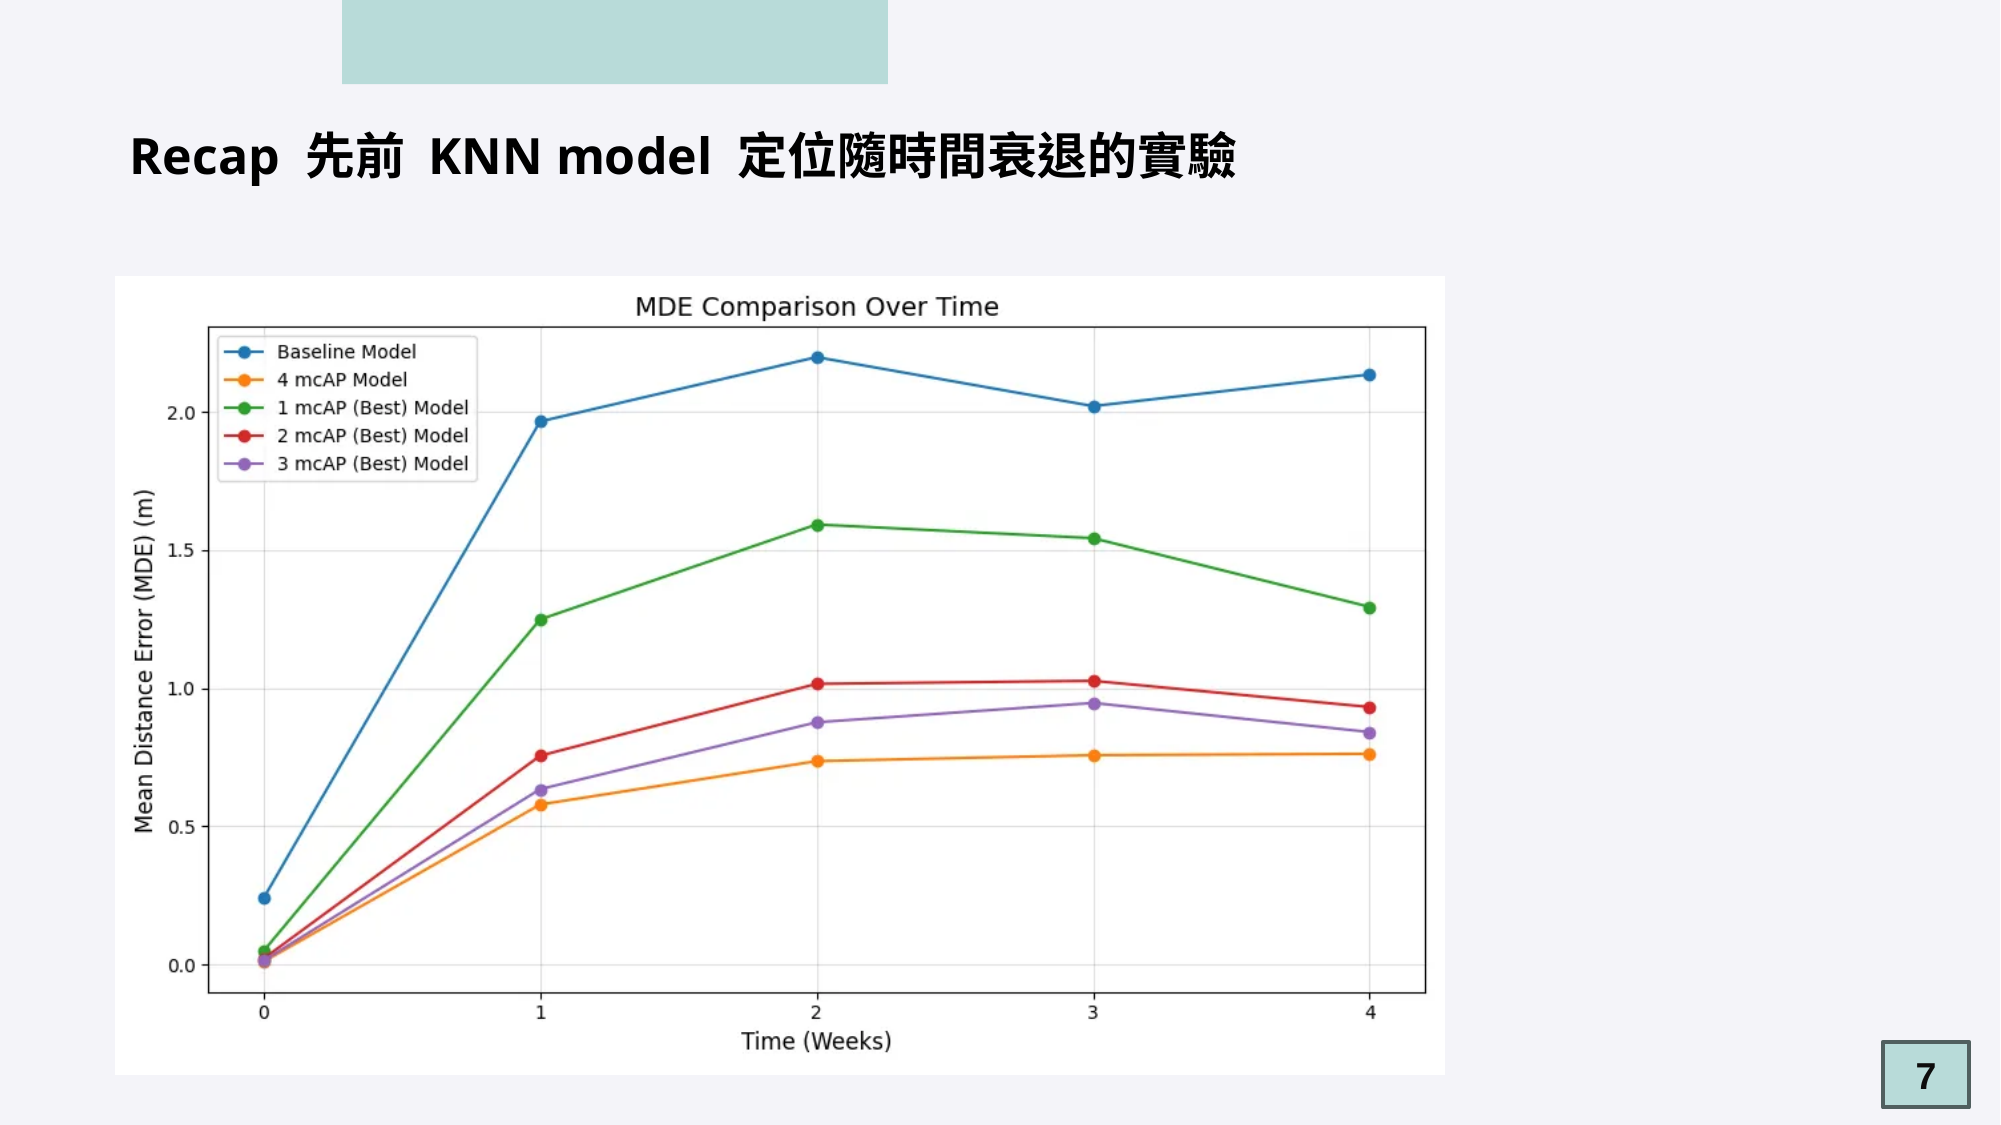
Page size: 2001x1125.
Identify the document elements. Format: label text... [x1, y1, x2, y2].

picture [114, 276, 1445, 1075]
text_box 7 [1881, 1040, 1971, 1109]
text_box [342, 0, 888, 85]
text_box Recap 先前 KNN model 定位隨時間衰退的實驗 [115, 116, 1294, 192]
